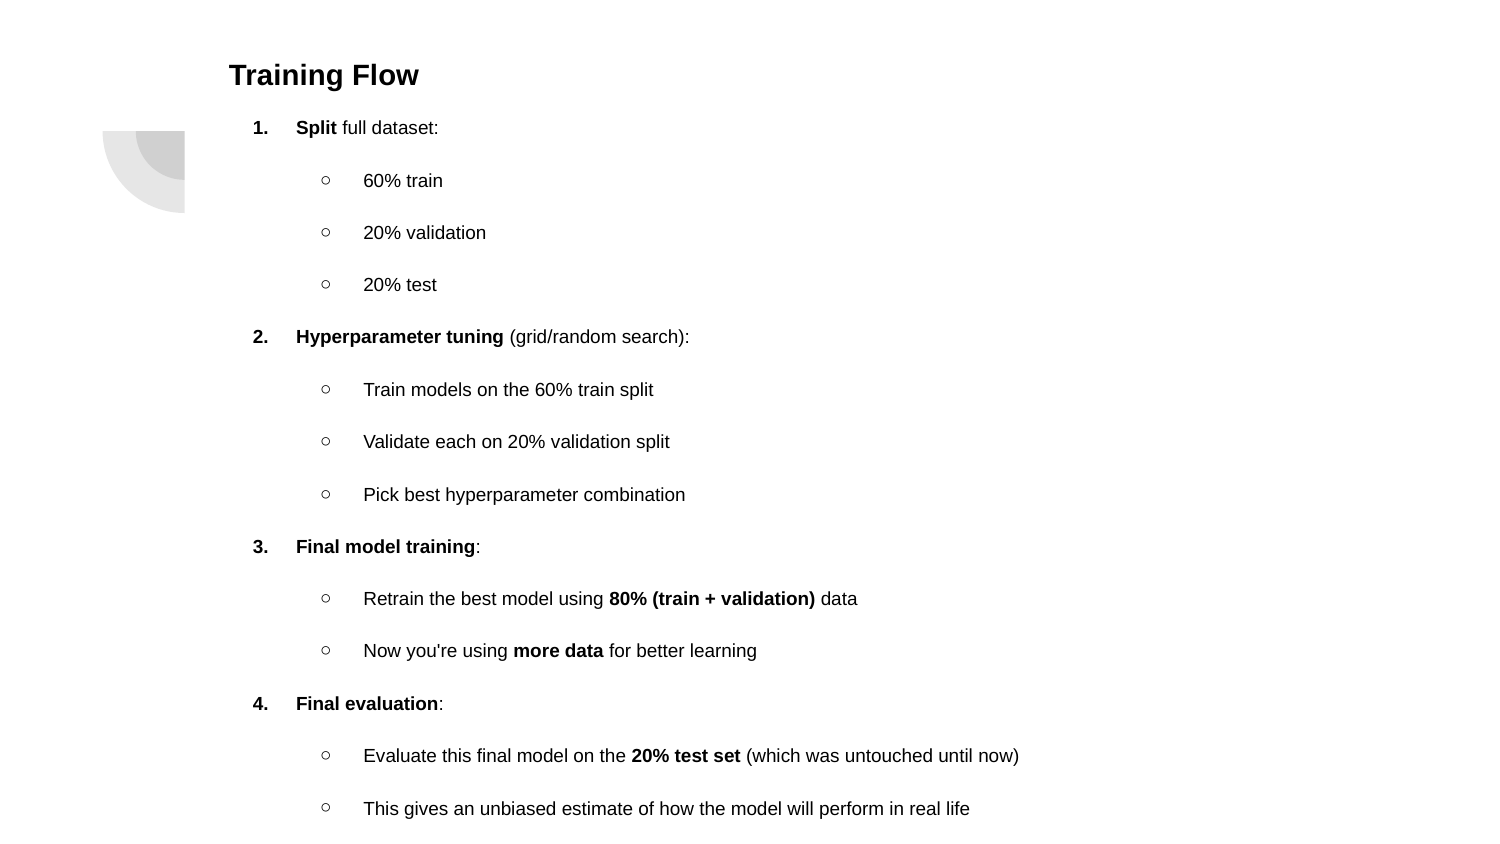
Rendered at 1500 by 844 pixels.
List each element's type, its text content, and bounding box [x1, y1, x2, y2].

list Training Flow Split full dataset: 60% train 20% validation 20% test Hyperparameter tuning (grid/random search): Train models on the 60% train split Validate each on 20% validation split Pick best hyperparameter combination Final model training: Retrain the best model using 80% (train + validation) data Now you're using more data for better learning Final evaluation: Evaluate this final model on the 20% test set (which was untouched until now) This gives an unbiased estimate of how the model will perform in real life [213, 36, 1368, 844]
